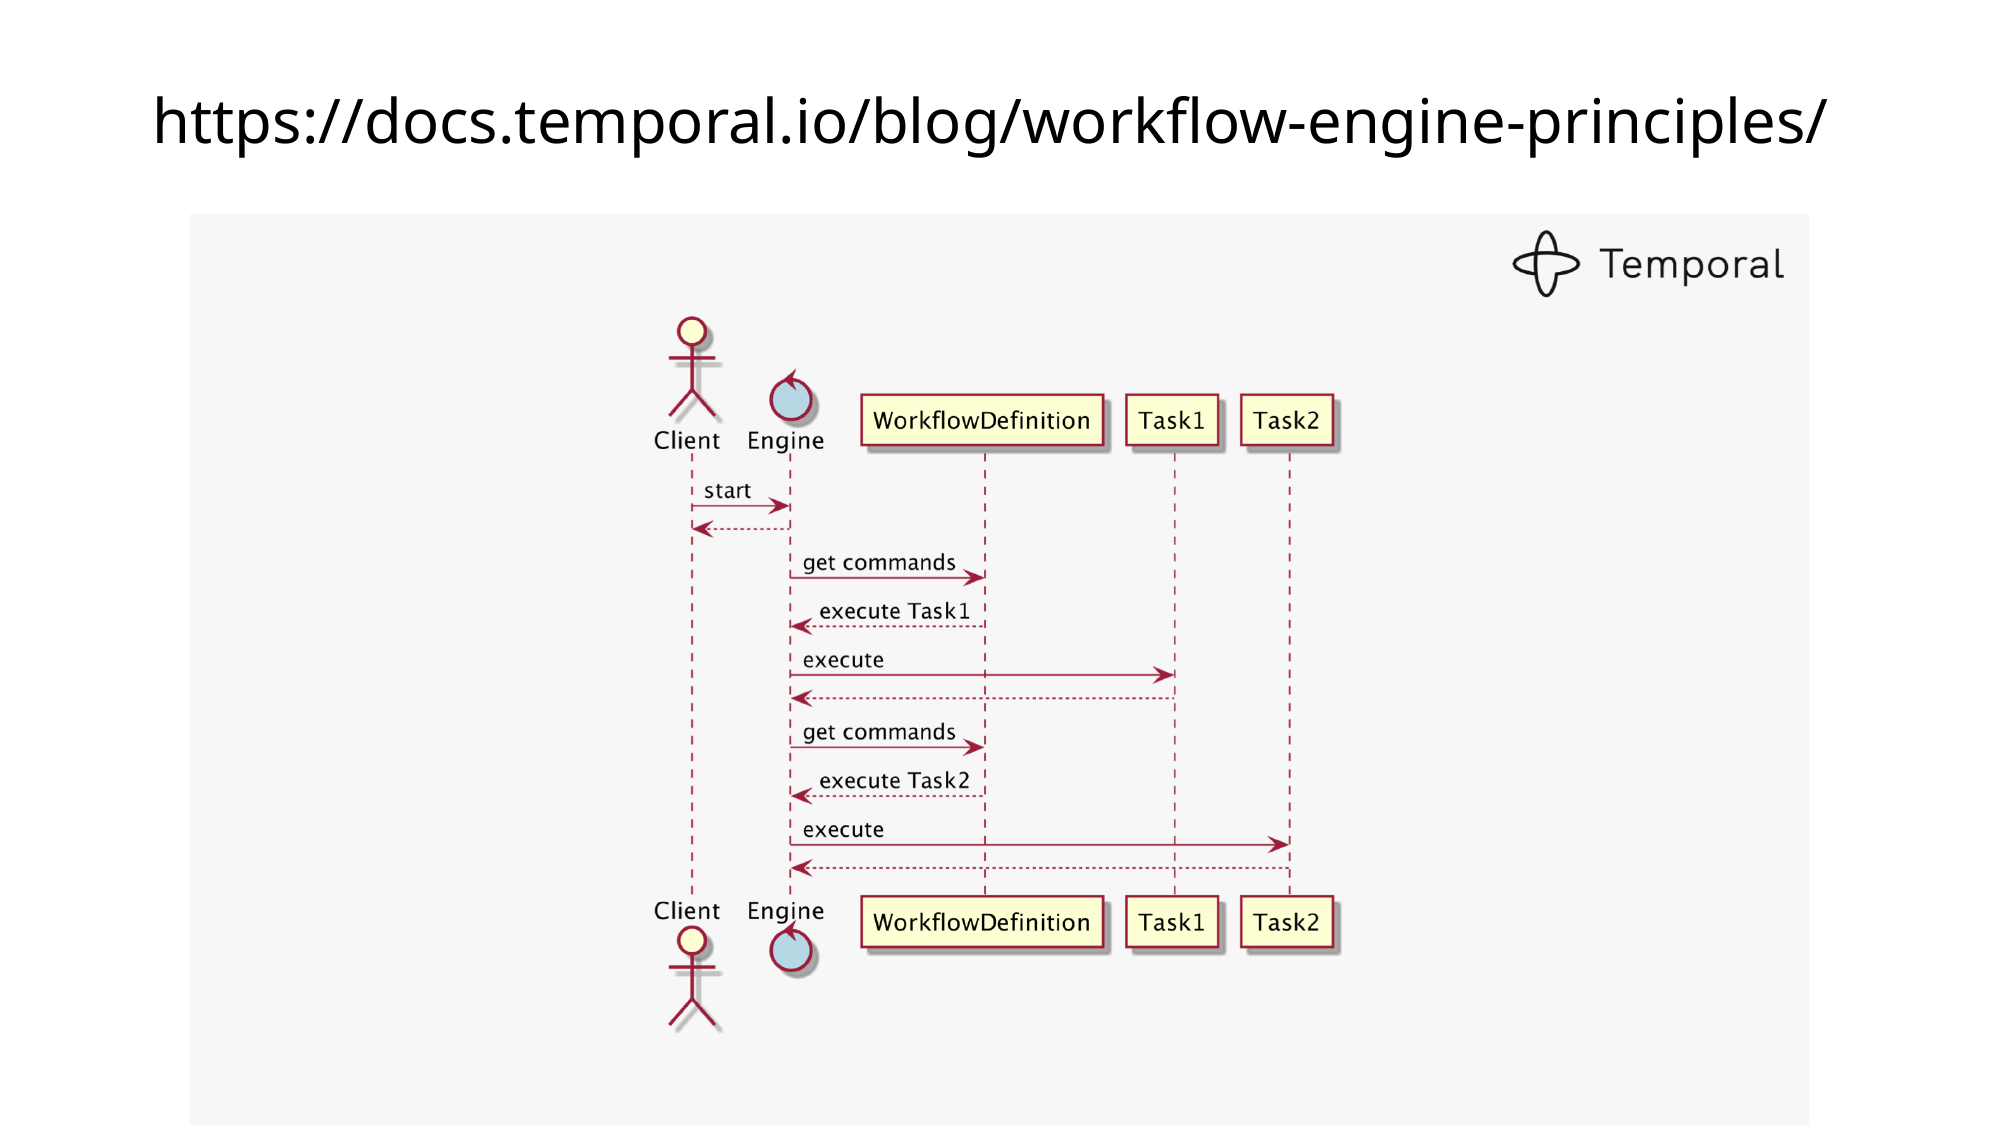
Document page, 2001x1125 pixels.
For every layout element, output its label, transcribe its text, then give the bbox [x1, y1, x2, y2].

picture [190, 214, 1810, 1125]
title https://docs.temporal.io/blog/workflow-engine-principles/ [137, 59, 1863, 278]
